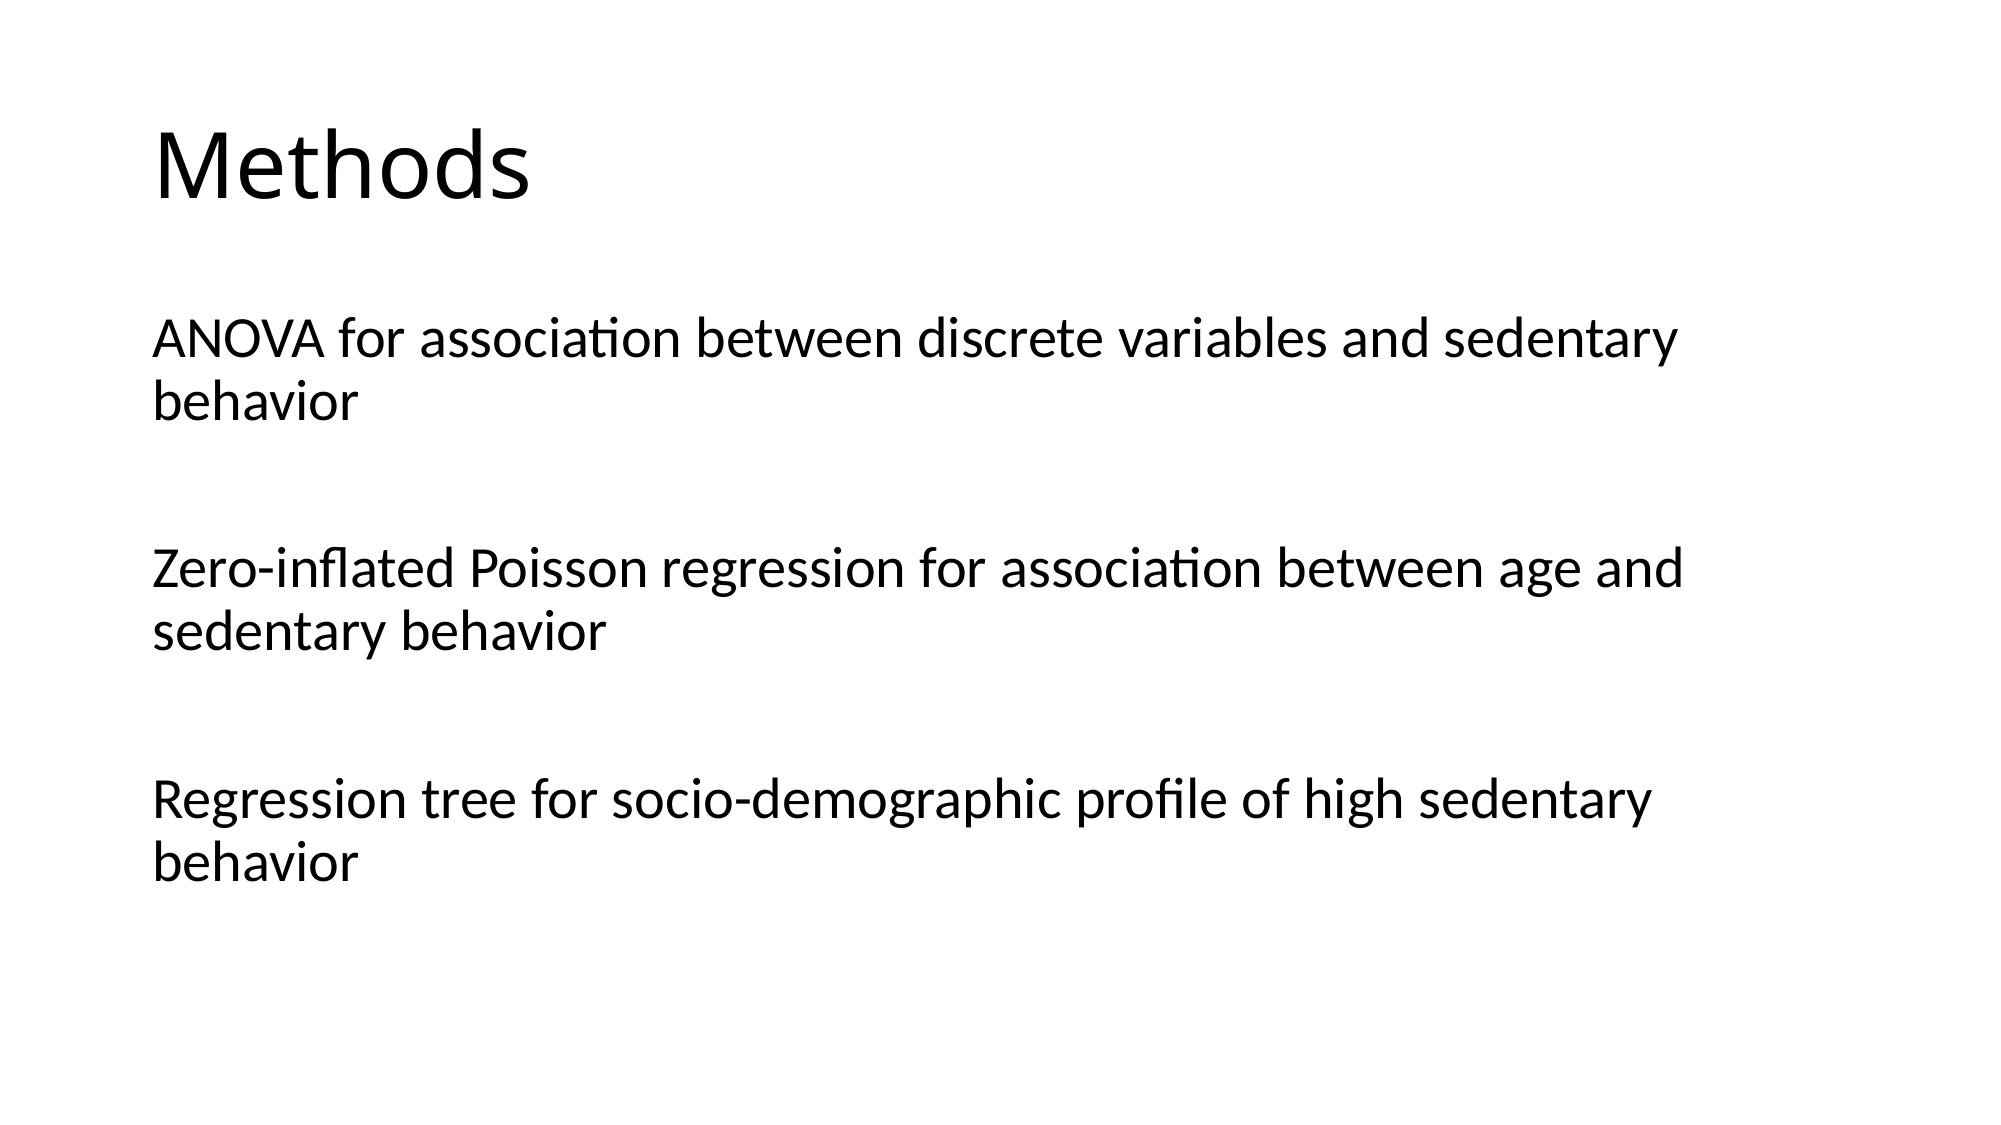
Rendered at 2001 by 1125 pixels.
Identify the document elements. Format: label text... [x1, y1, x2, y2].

title Methods [137, 59, 1863, 278]
list ANOVA for association between discrete variables and sedentary behavior Zero-inflated Poisson regression for association between age and sedentary behavior Regression tree for socio-demographic profile of high sedentary behavior [137, 299, 1863, 1014]
